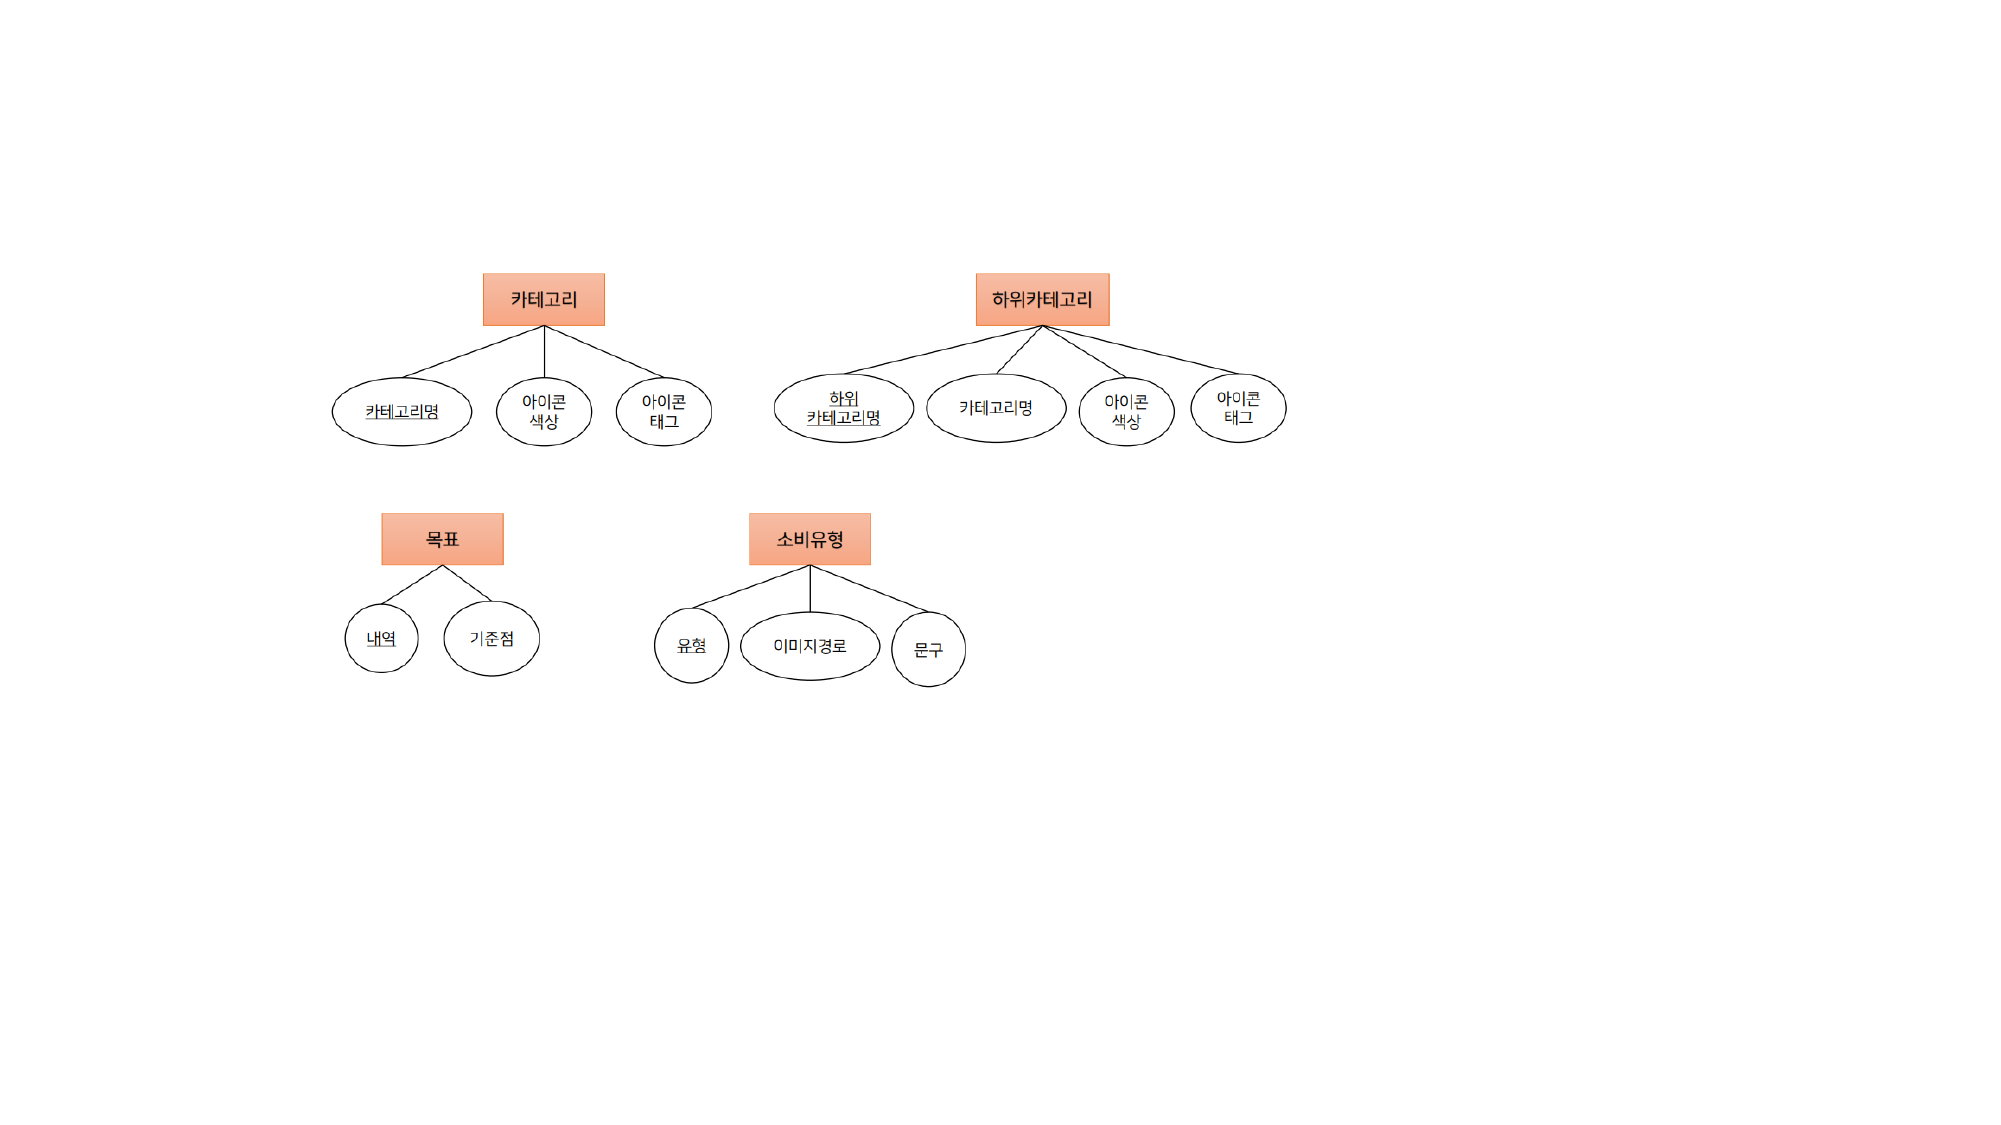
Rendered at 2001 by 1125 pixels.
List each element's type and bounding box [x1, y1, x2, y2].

picture [310, 223, 1316, 722]
